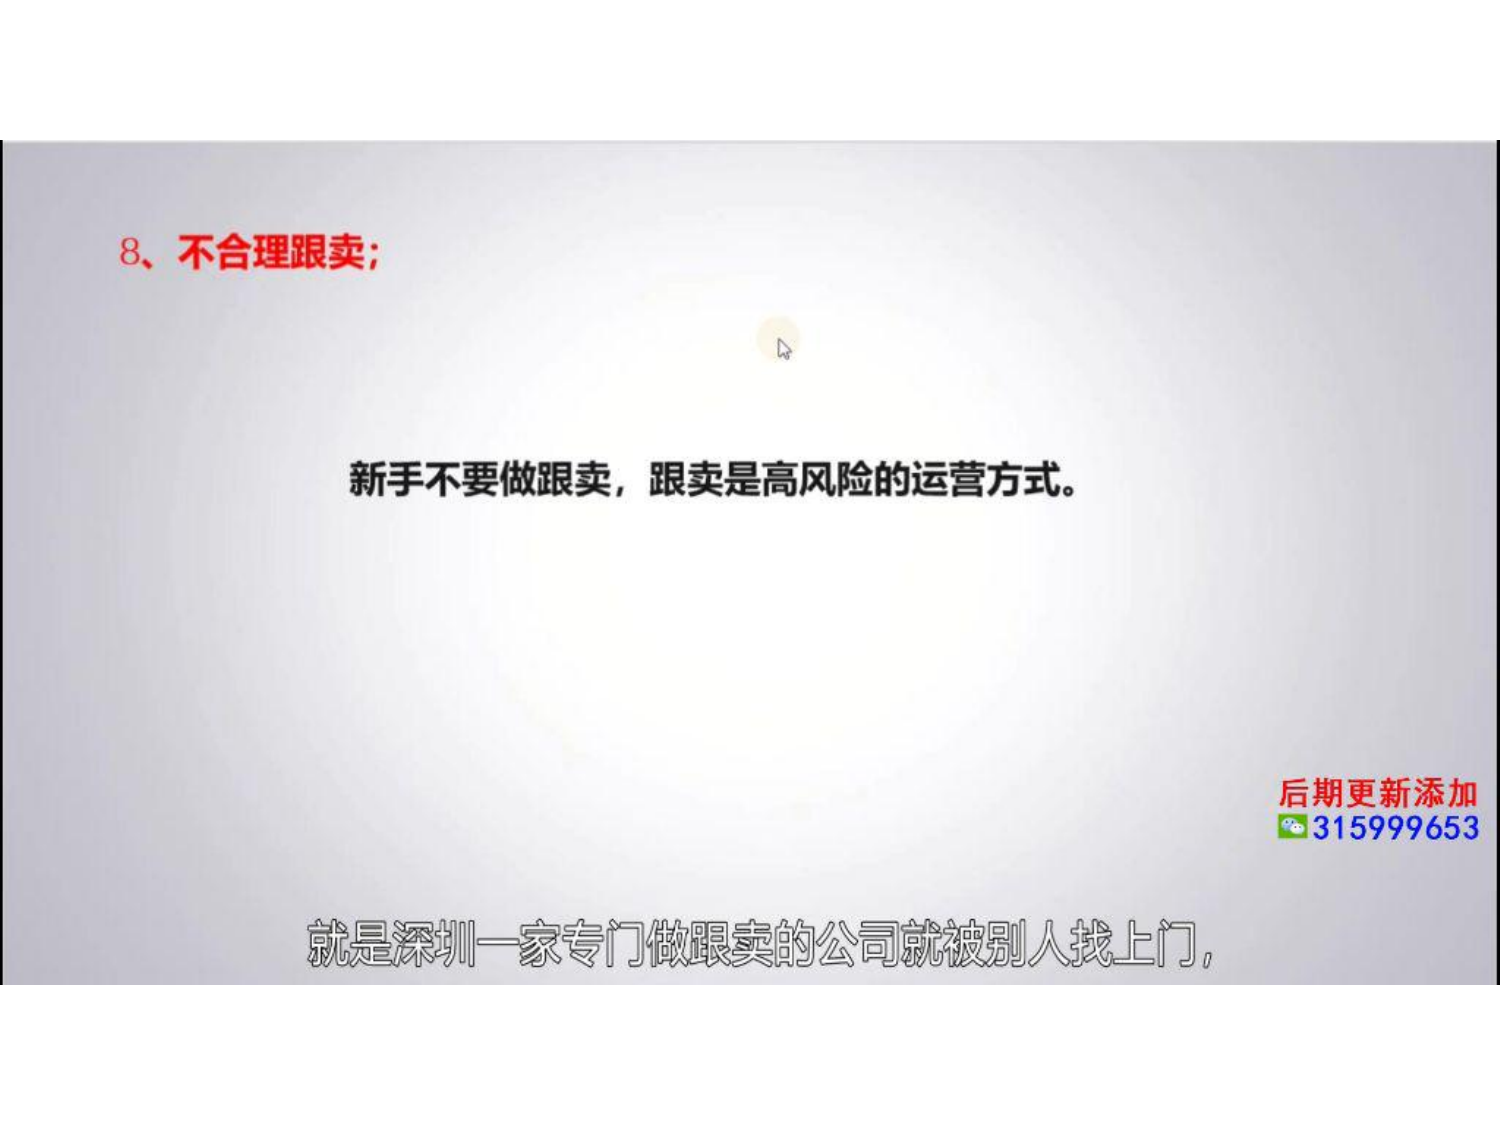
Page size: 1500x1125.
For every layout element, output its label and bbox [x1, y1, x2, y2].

picture [0, 140, 1500, 985]
